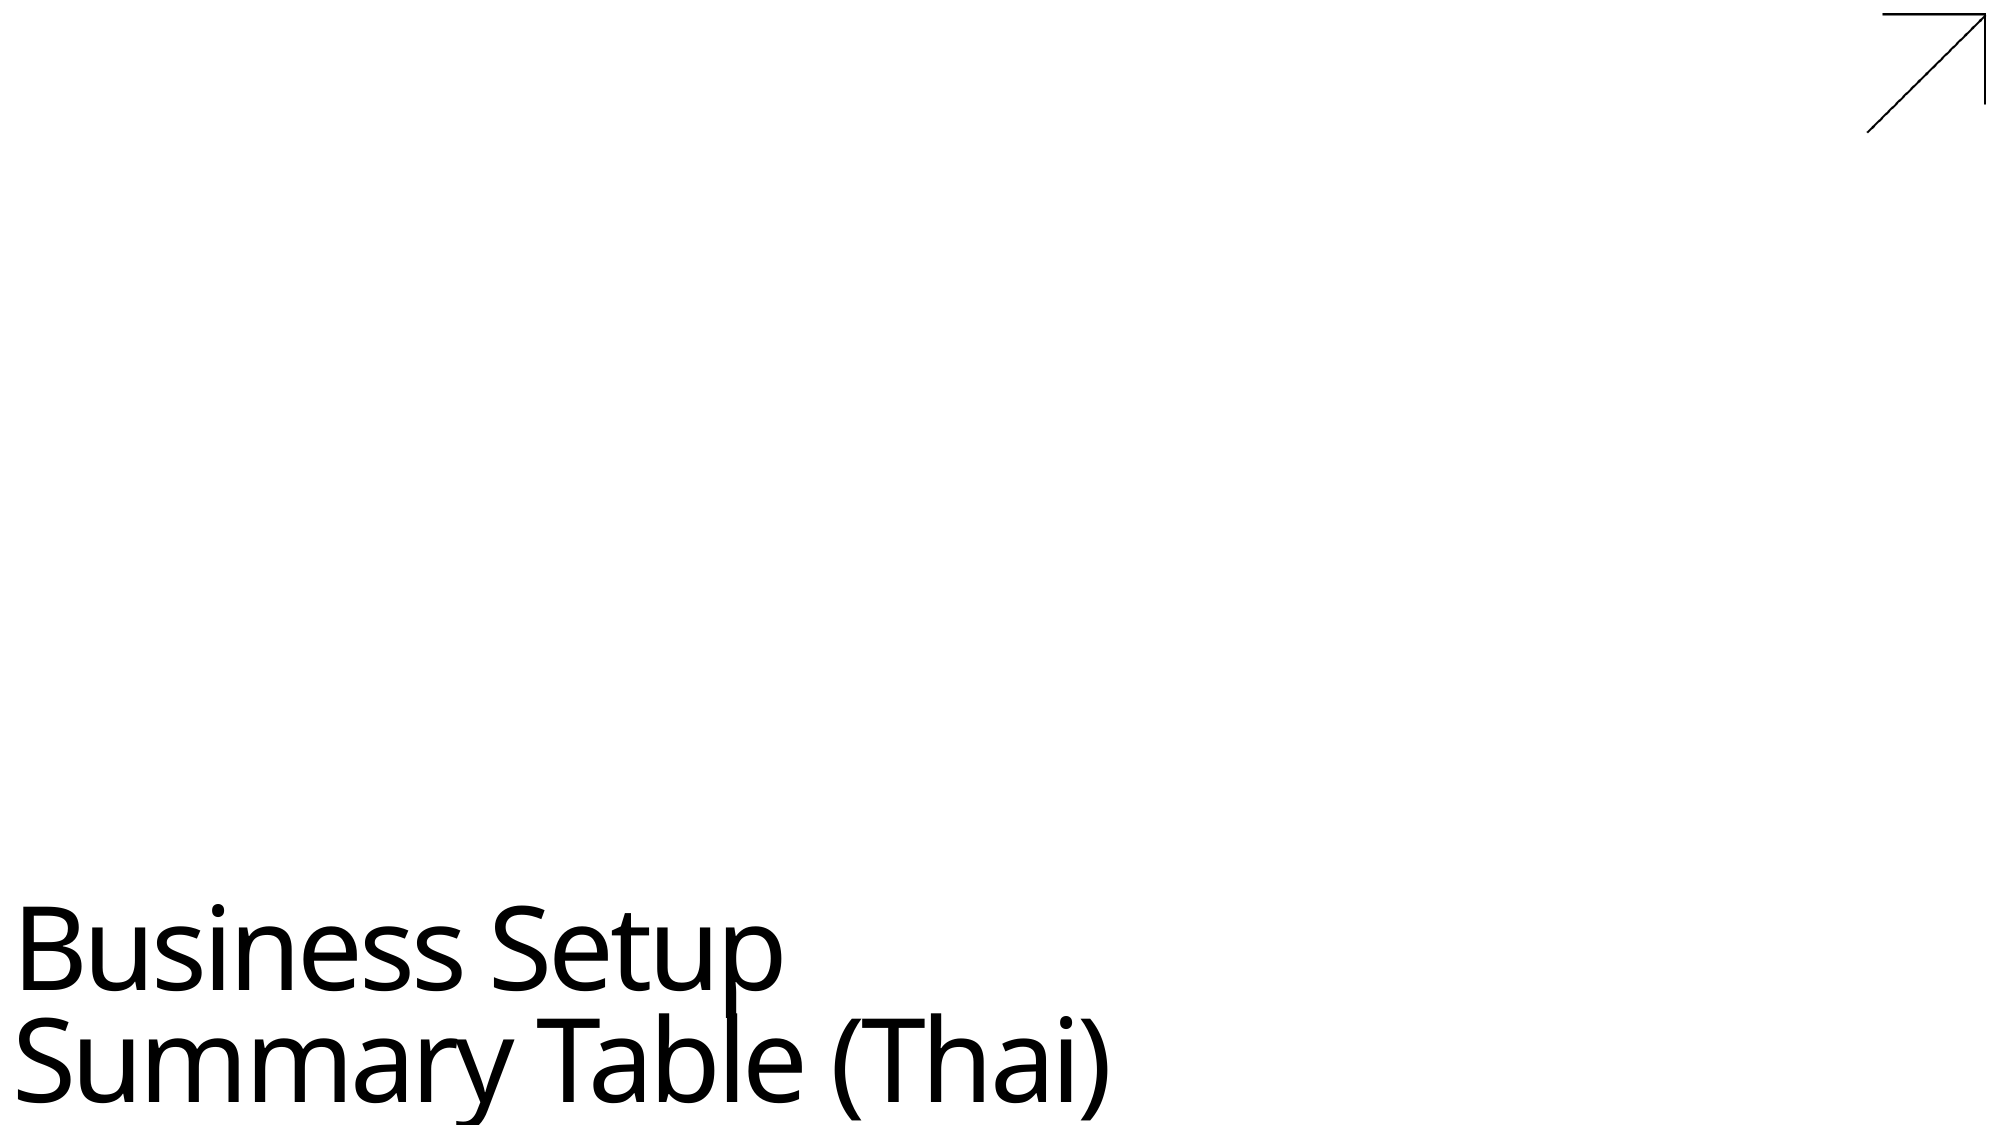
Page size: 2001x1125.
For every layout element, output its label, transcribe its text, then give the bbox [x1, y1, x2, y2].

title Business Setup Summary Table (Thai) [0, 358, 1322, 1125]
picture [1866, 13, 1987, 134]
